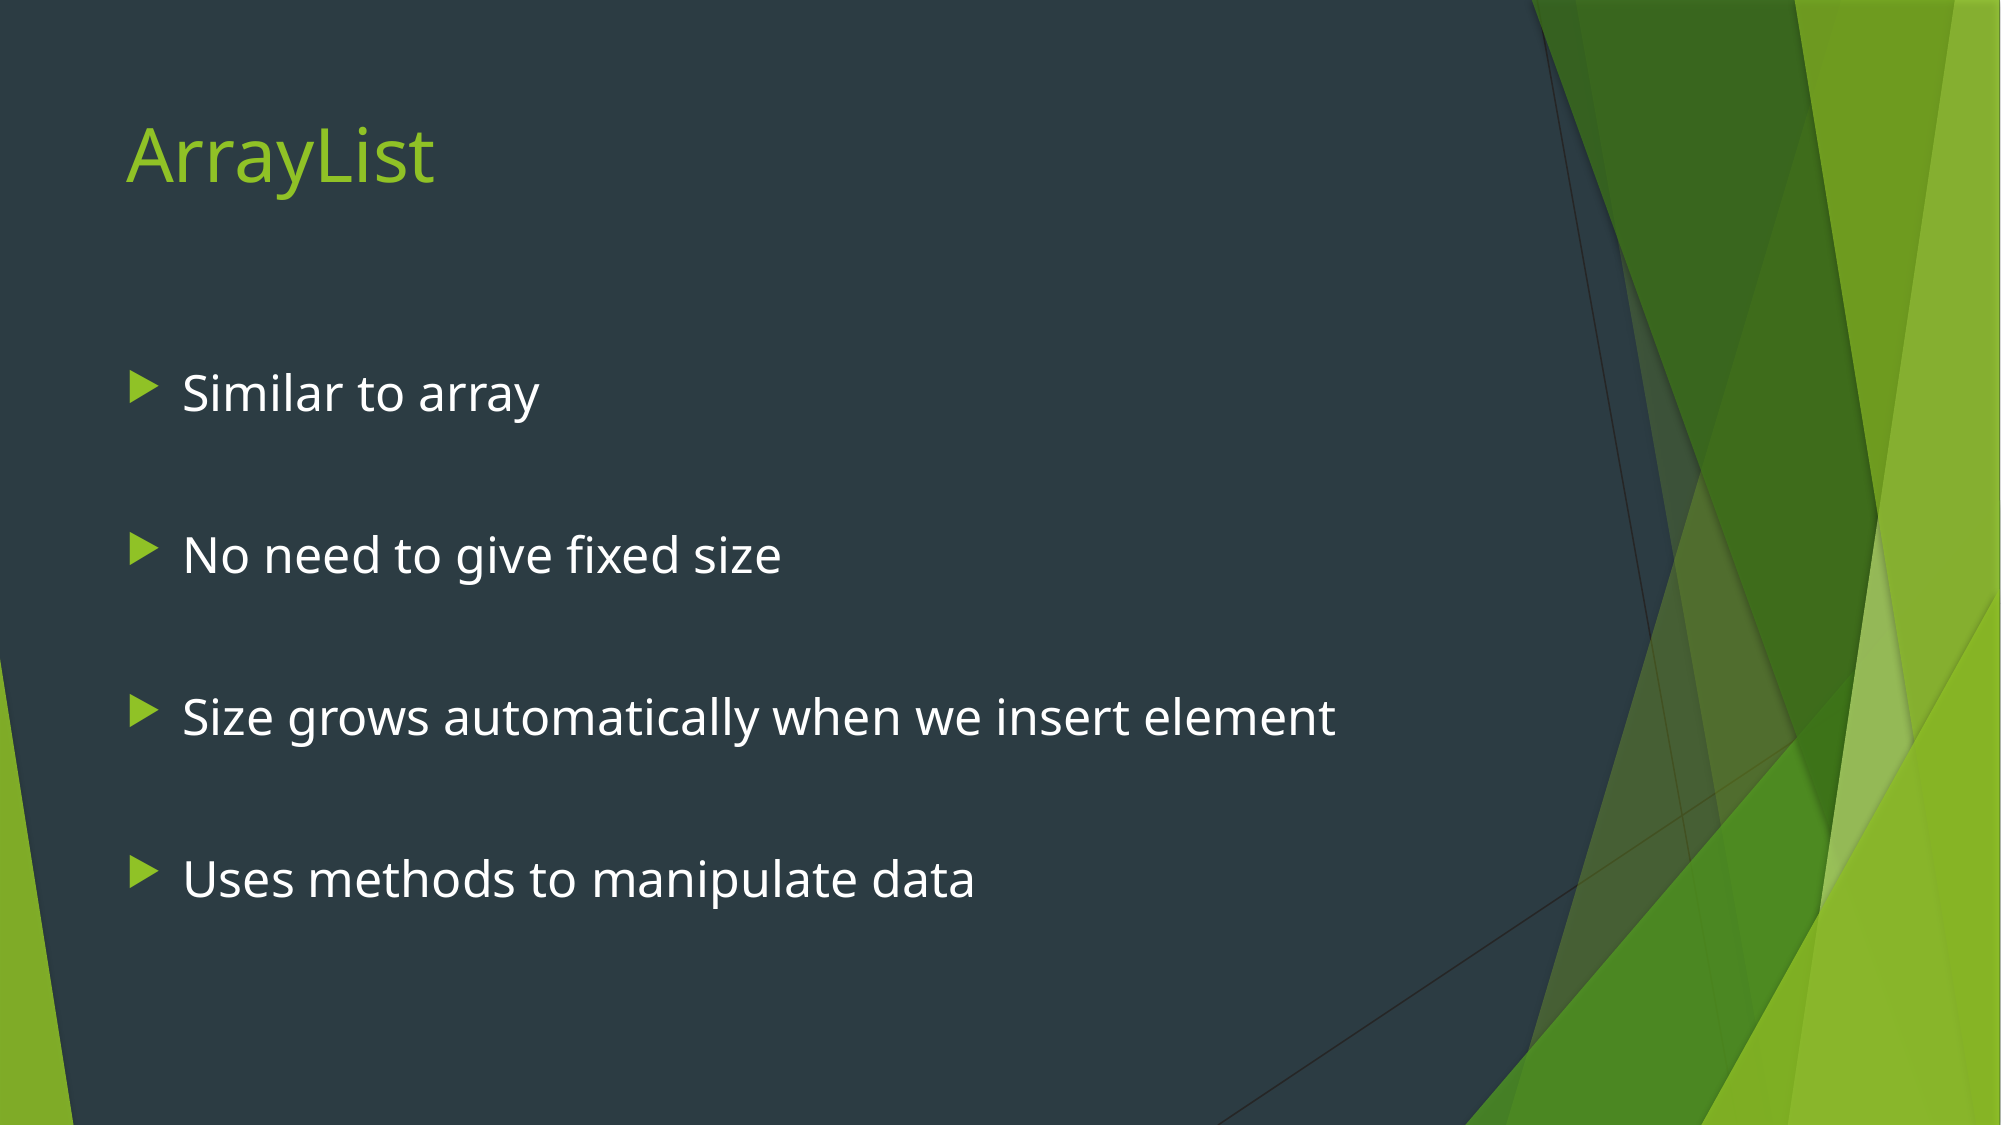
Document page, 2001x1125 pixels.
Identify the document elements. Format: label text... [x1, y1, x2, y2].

title ArrayList [111, 99, 1522, 317]
list Similar to array No need to give fixed size Size grows automatically when we insert element Uses methods to manipulate data [111, 354, 1522, 992]
